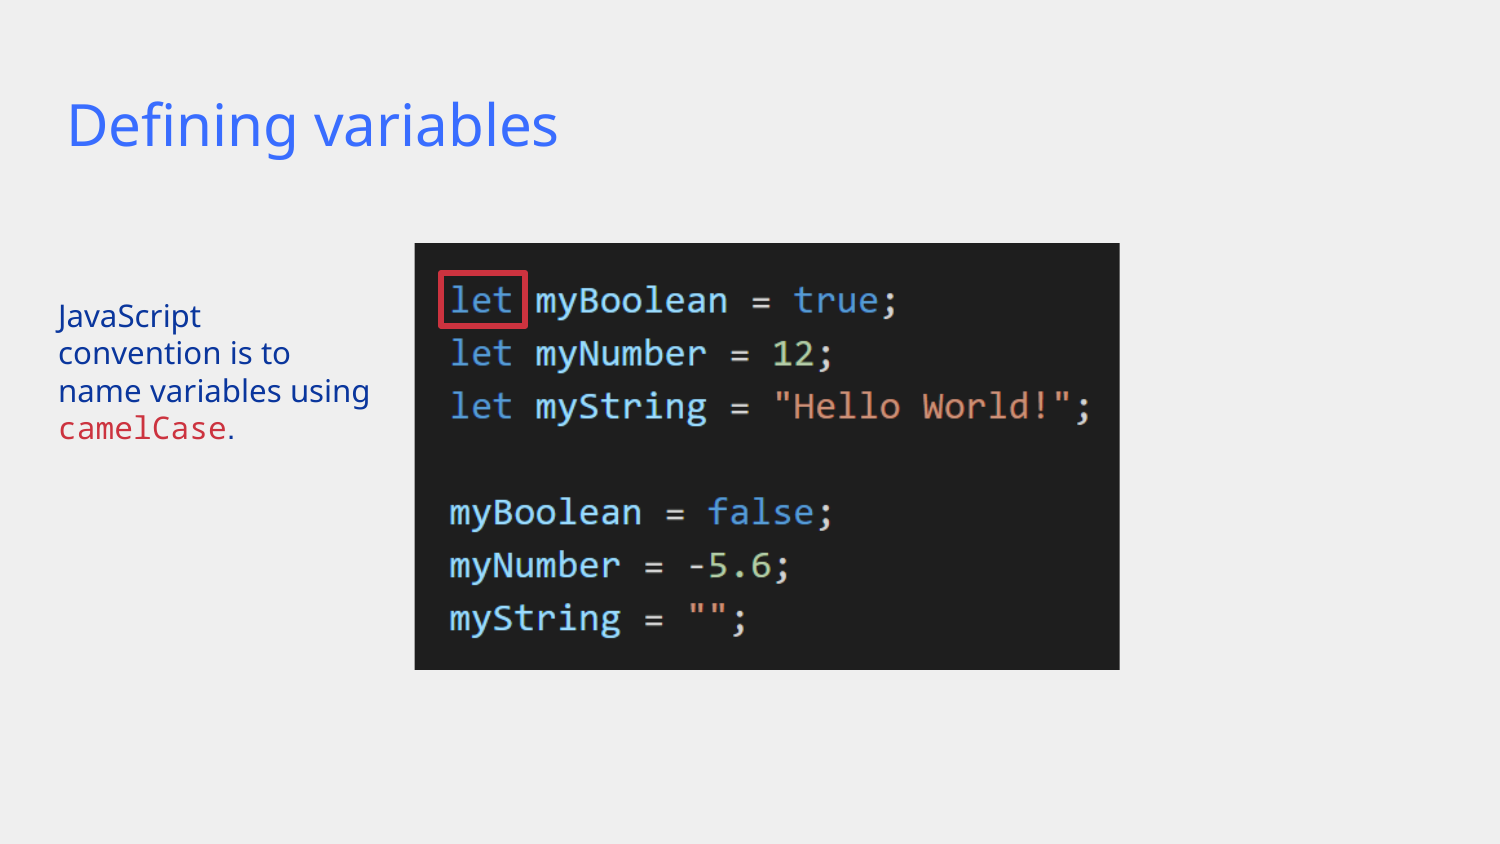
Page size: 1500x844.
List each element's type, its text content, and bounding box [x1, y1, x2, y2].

title Defining variables [51, 72, 1449, 167]
picture [414, 242, 1120, 670]
text_box JavaScript convention is to name variables using camelCase. [43, 280, 388, 422]
